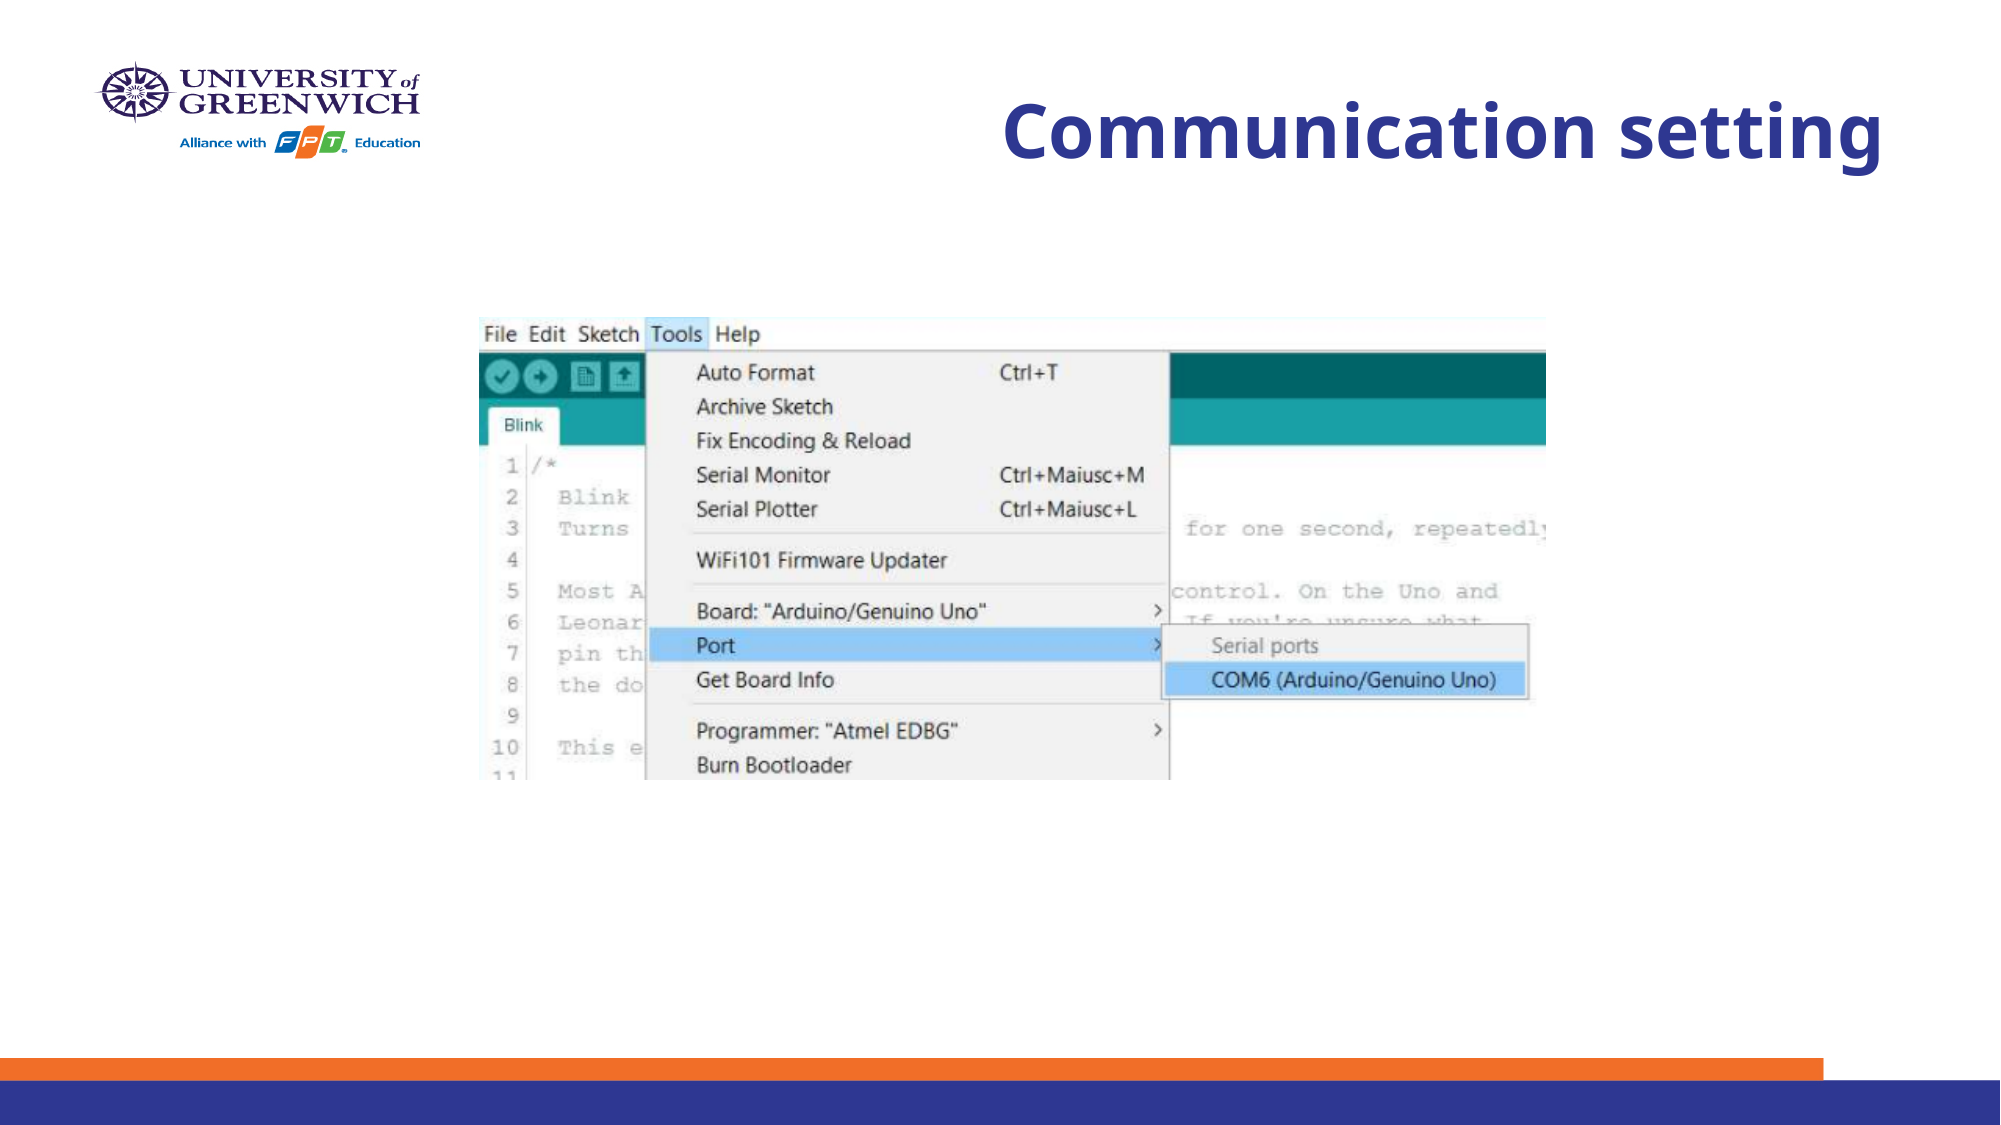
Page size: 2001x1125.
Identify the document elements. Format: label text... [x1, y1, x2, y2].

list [479, 316, 1546, 780]
title Communication setting [752, 76, 1900, 209]
picture [0, 0, 2000, 1125]
